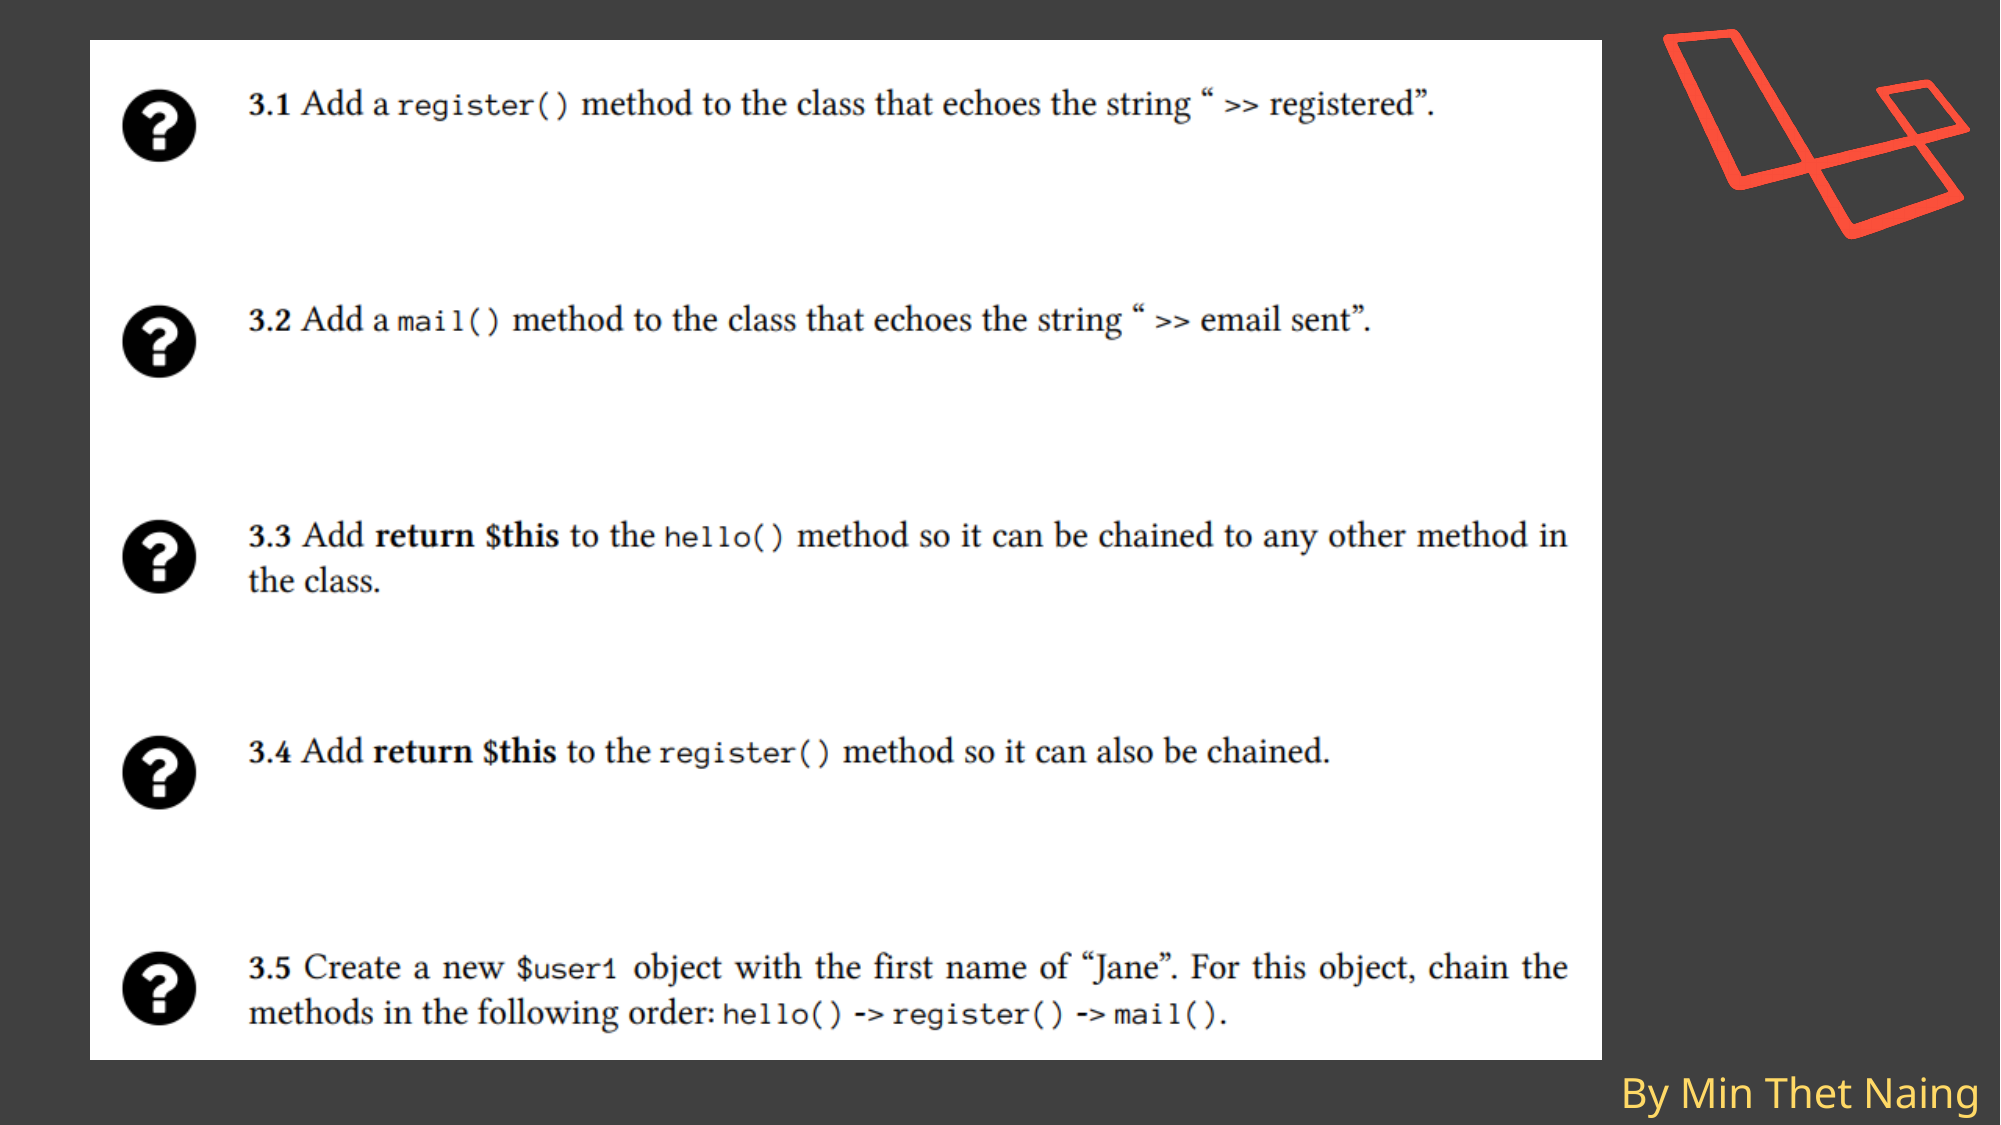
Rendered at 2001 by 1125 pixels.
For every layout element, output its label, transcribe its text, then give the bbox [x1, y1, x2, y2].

text_box By Min Thet Naing [1605, 1059, 1996, 1125]
picture [90, 40, 1602, 1060]
picture [1663, 29, 1970, 241]
